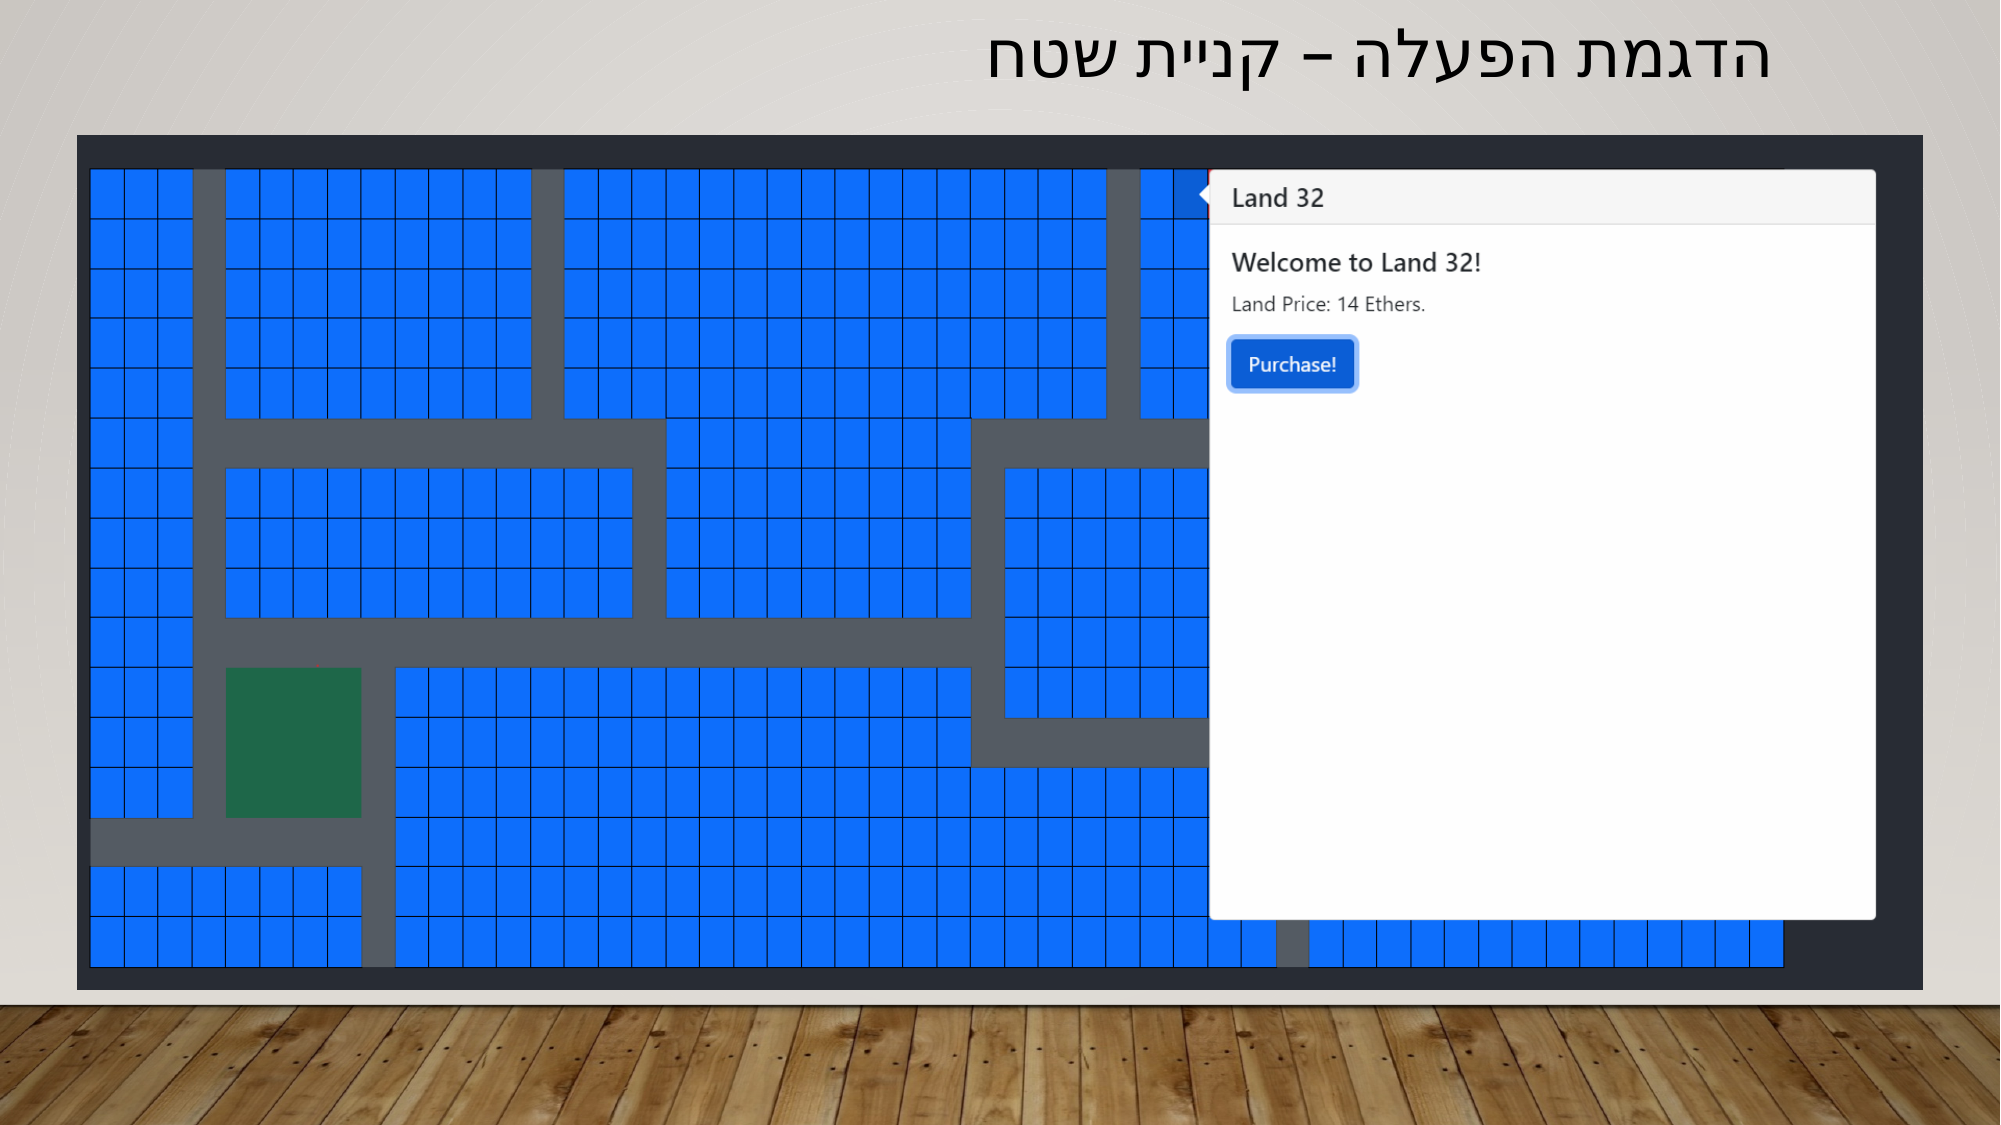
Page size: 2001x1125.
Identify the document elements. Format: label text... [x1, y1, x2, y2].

picture [0, 1005, 2000, 1125]
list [77, 135, 1923, 990]
title הדגמת הפעלה – קניית שטח [214, 12, 1790, 135]
